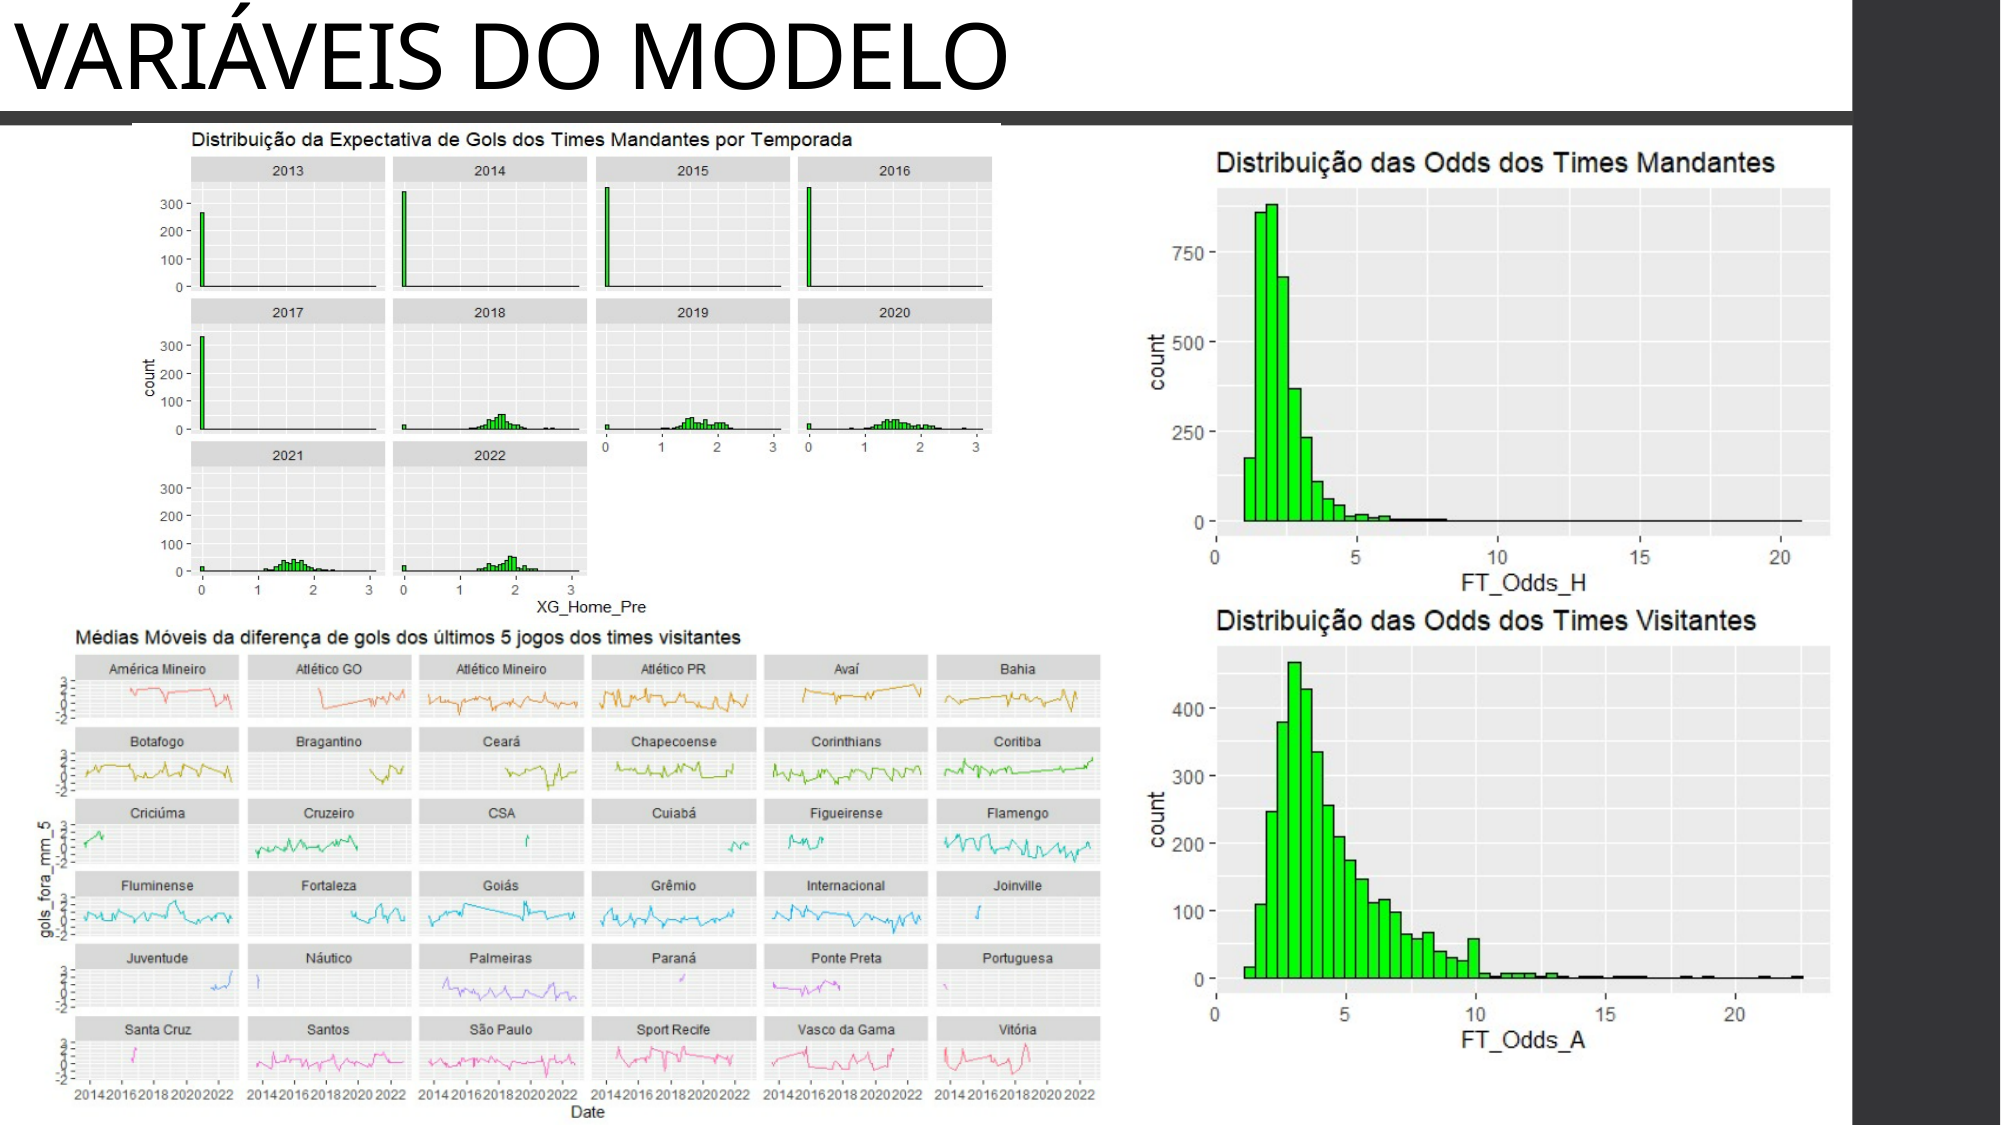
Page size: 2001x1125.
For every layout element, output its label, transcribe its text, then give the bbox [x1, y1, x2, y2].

picture [1133, 138, 1844, 1065]
text_box [0, 110, 1855, 126]
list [131, 122, 1002, 619]
title VARIÁVEIS DO MODELO [0, 1, 1590, 110]
picture [34, 624, 1112, 1125]
